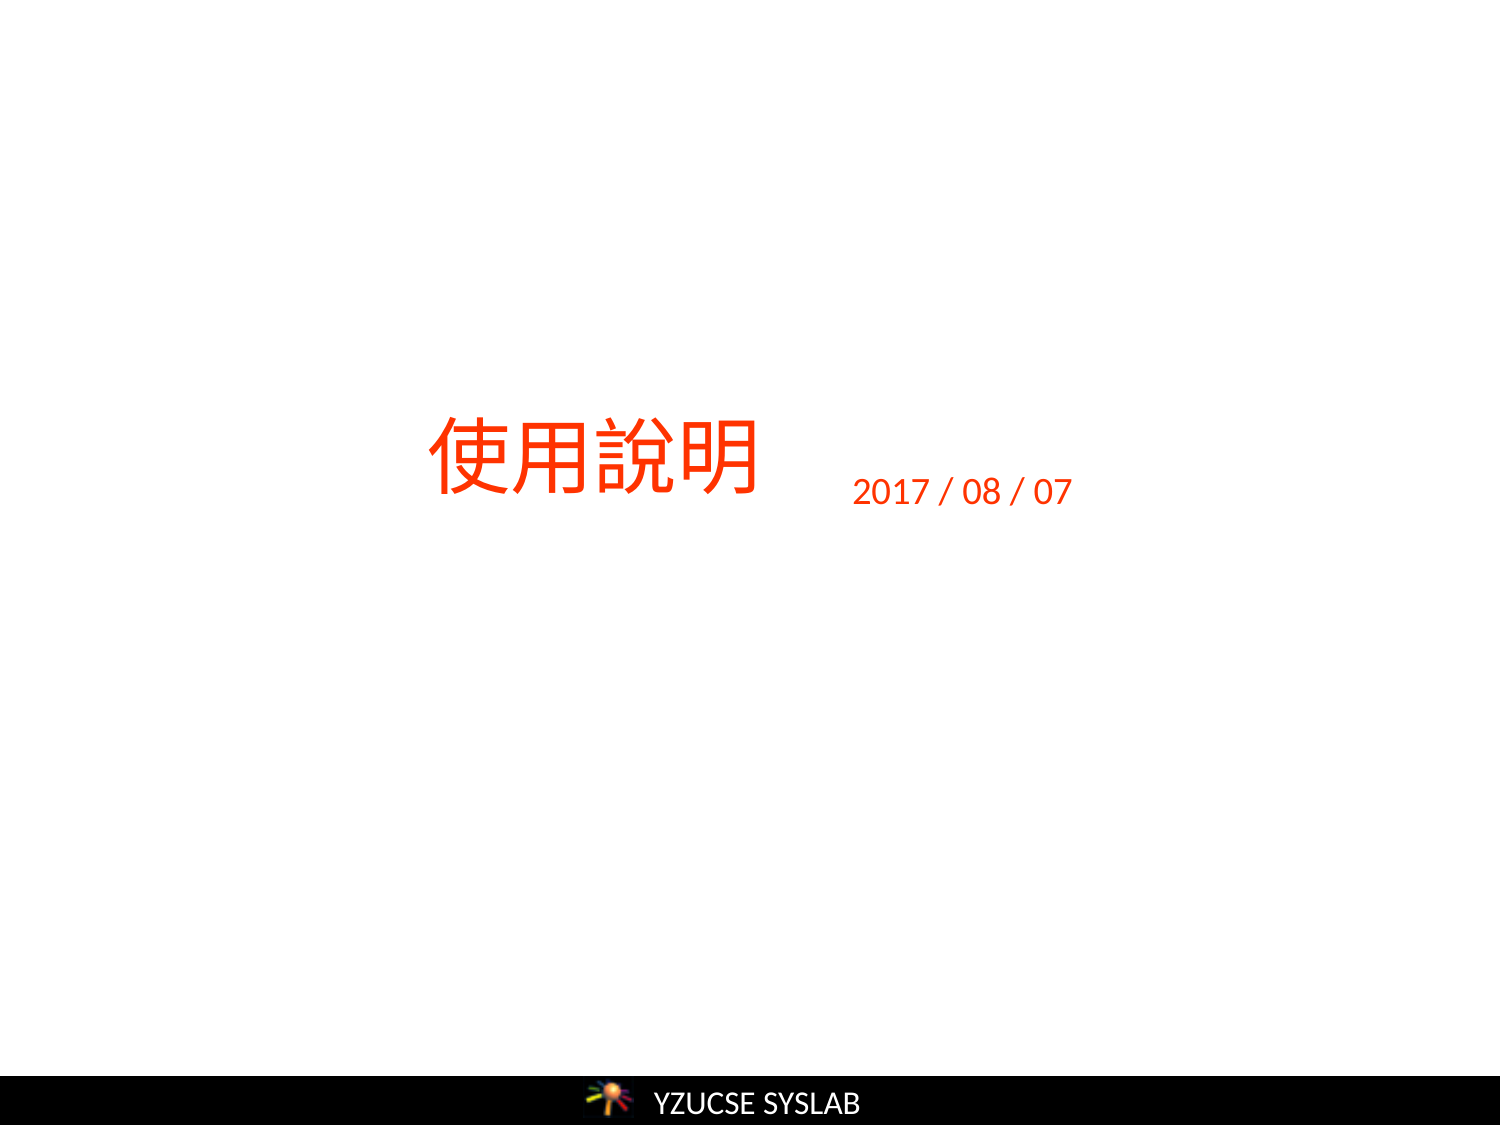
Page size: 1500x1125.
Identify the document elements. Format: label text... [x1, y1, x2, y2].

picture [583, 1076, 634, 1118]
title 使用說明 2017 / 08 / 07 [112, 312, 1388, 588]
